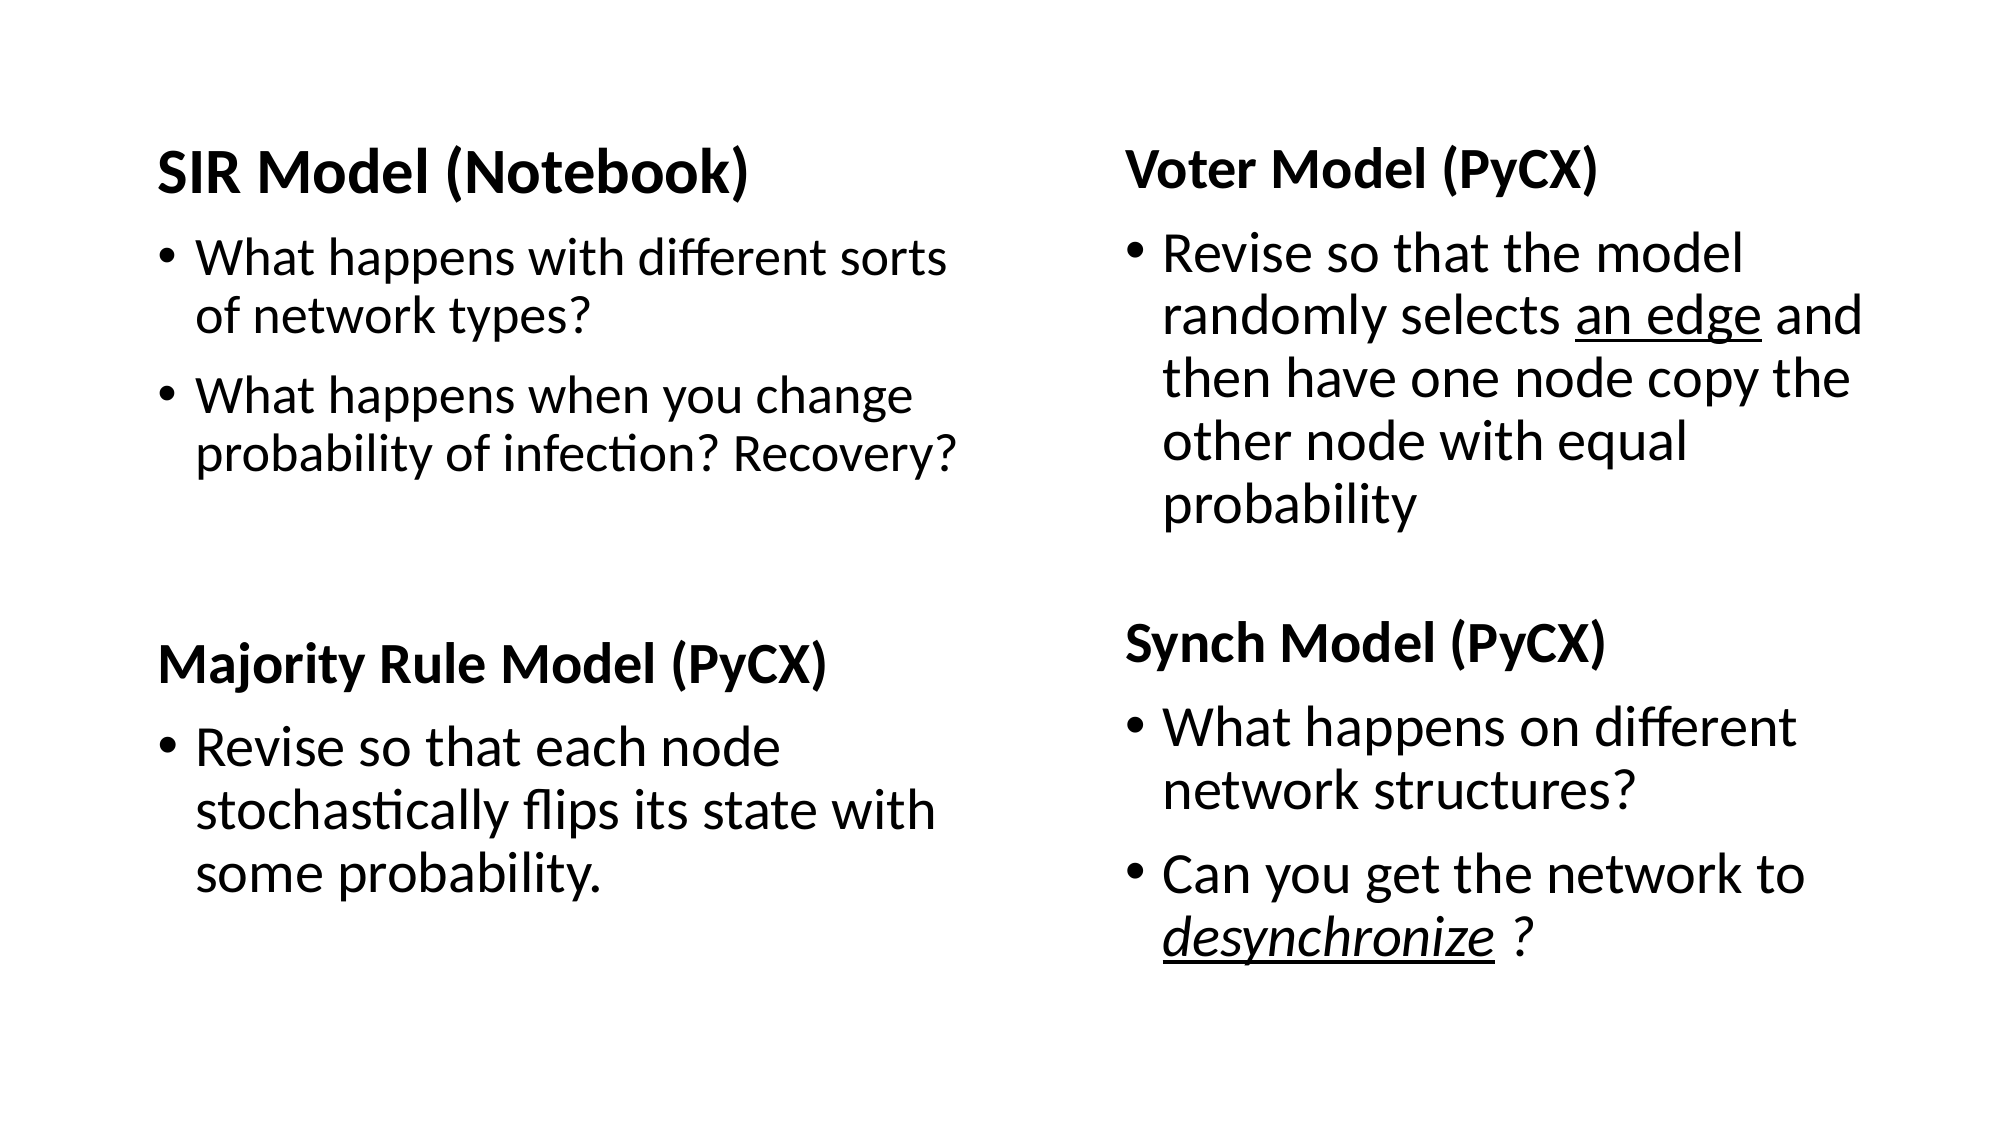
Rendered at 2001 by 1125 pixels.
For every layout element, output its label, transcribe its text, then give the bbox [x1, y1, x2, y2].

text_box Voter Model (PyCX) Revise so that the model randomly selects an edge and then have one node copy the other node with equal probability [1110, 130, 1900, 556]
text_box Majority Rule Model (PyCX) Revise so that each node stochastically flips its state with some probability. [142, 625, 963, 1030]
list SIR Model (Notebook) What happens with different sorts of network types? What happens when you change probability of infection? Recovery? [142, 130, 987, 626]
text_box Synch Model (PyCX) What happens on different network structures? Can you get the network to desynchronize ? [1110, 605, 1900, 1030]
